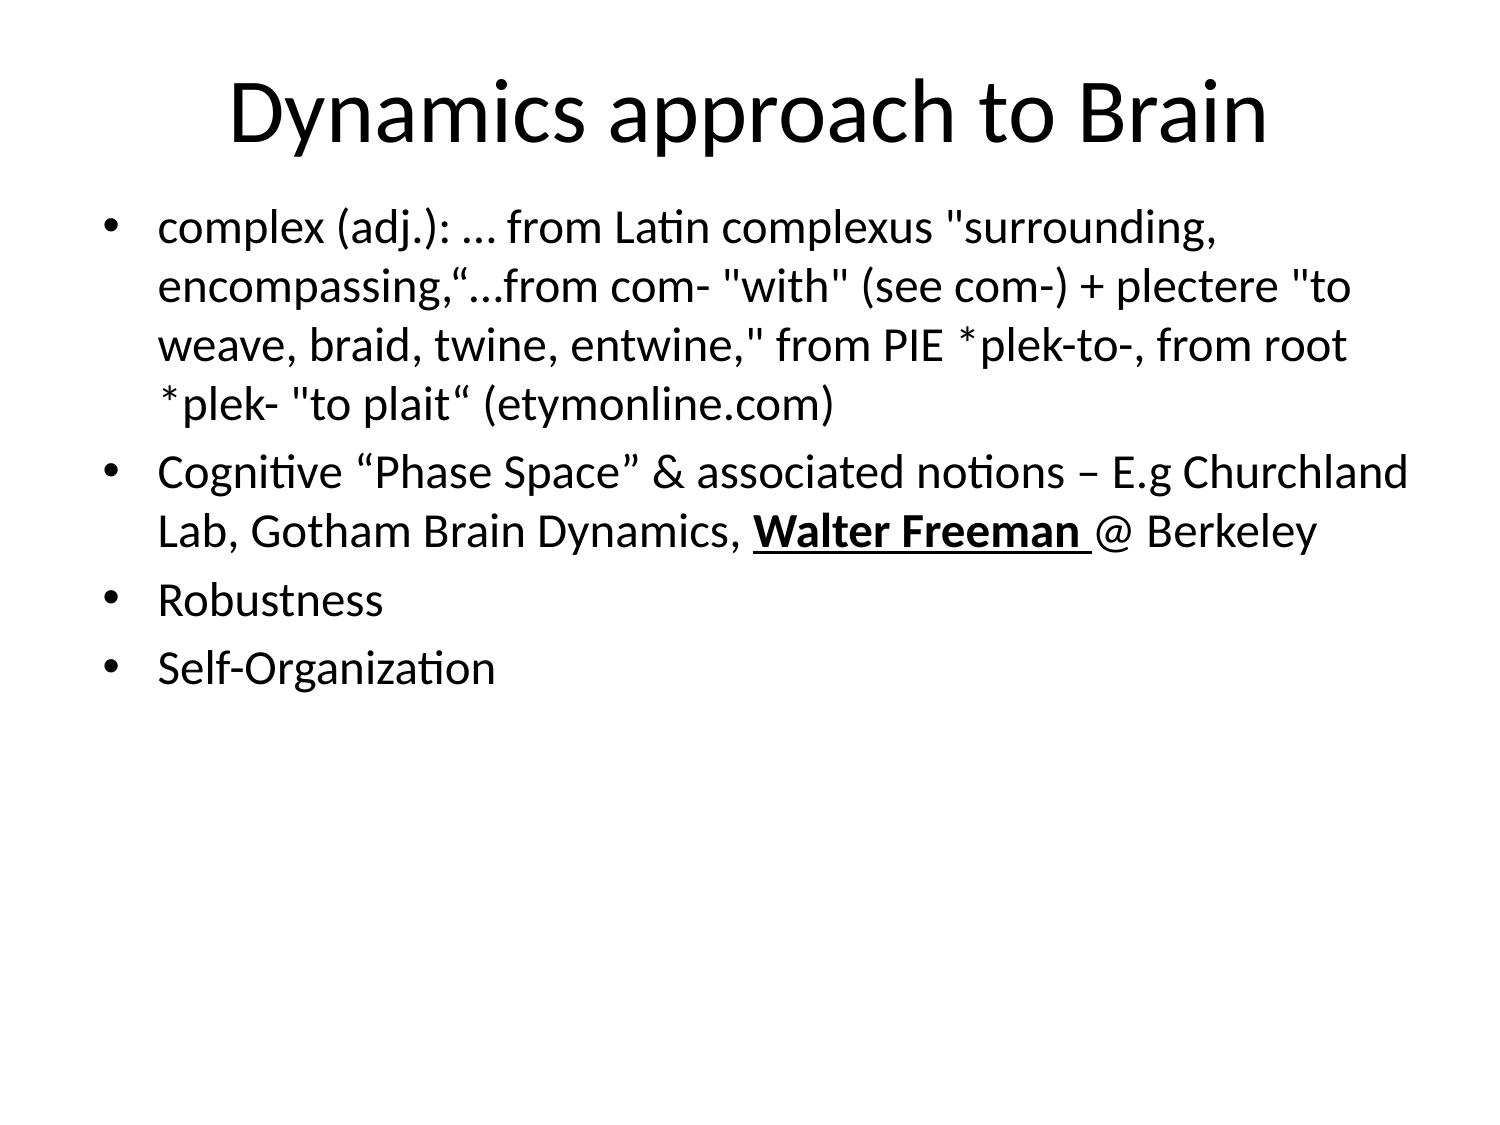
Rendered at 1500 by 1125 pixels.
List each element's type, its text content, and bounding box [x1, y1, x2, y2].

title Dynamics approach to Brain [75, 12, 1425, 200]
list complex (adj.): … from Latin complexus "surrounding, encompassing,“…from com- "with" (see com-) + plectere "to weave, braid, twine, entwine," from PIE *plek-to-, from root *plek- "to plait“ (etymonline.com) Cognitive “Phase Space” & associated notions – E.g Churchland Lab, Gotham Brain Dynamics, Walter Freeman @ Berkeley Robustness Self-Organization [87, 187, 1438, 725]
